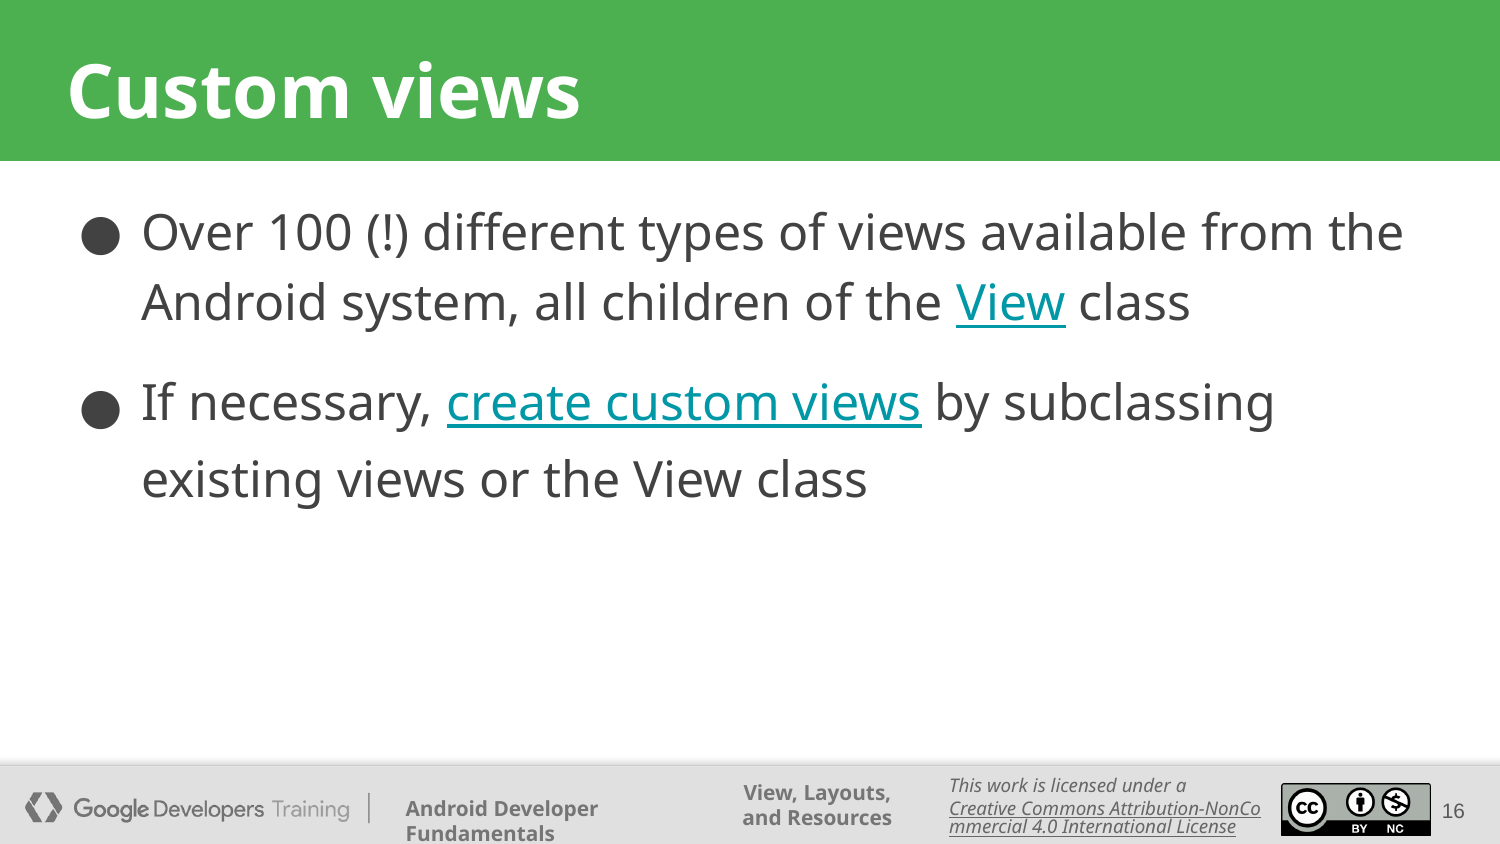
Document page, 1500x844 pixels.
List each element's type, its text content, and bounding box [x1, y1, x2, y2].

slide_number 16 [1389, 777, 1480, 842]
picture [0, 161, 1500, 844]
title Custom views [51, 28, 1472, 122]
list Over 100 (!) different types of views available from the Android system, all children of the View class If necessary, create custom views by subclassing existing views or the View class [51, 176, 1449, 757]
